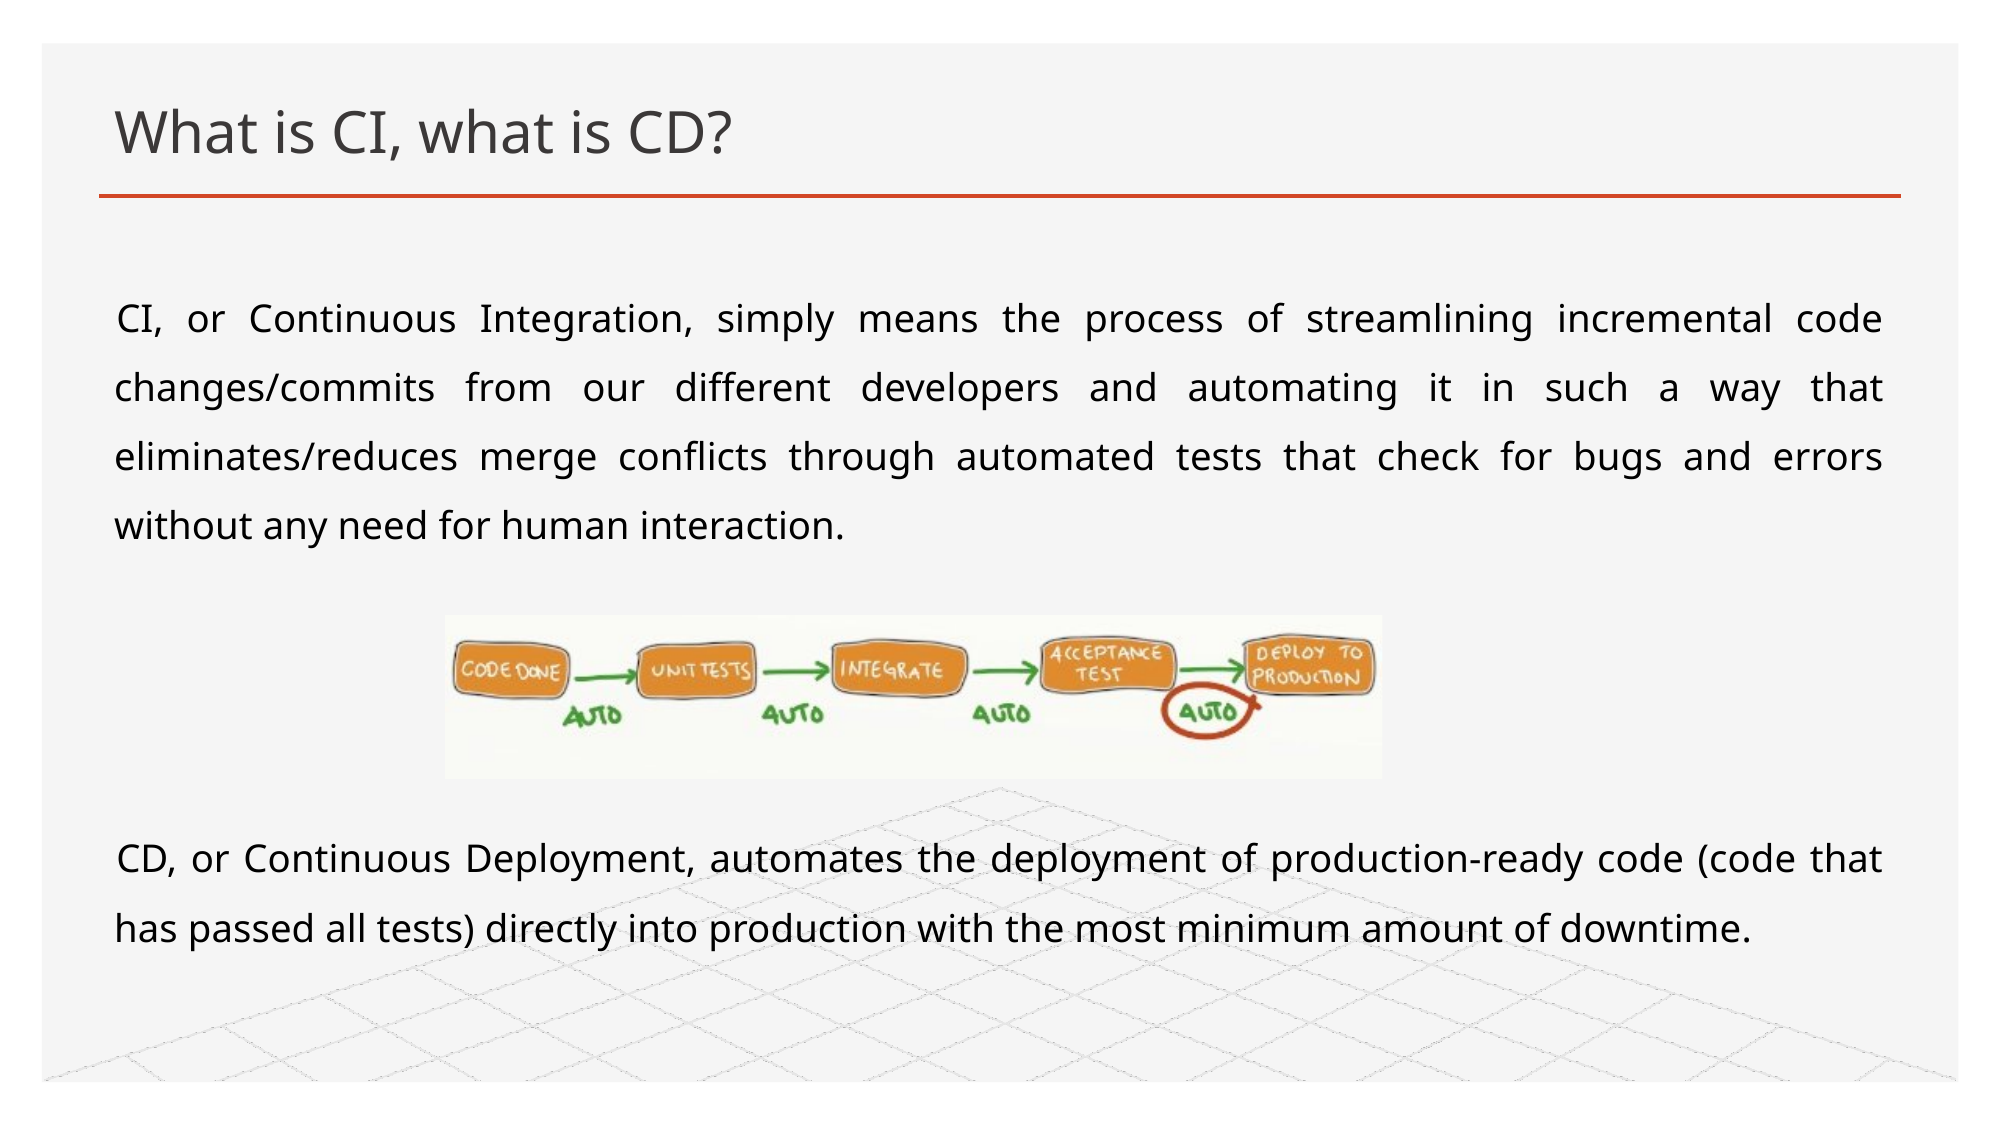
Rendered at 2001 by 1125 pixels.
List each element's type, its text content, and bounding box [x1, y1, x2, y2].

list CI, or Continuous Integration, simply means the process of streamlining incremental code changes/commits from our different developers and automating it in such a way that eliminates/reduces merge conflicts through automated tests that check for bugs and errors without any need for human interaction. CD, or Continuous Deployment, automates the deployment of production-ready code (code that has passed all tests) directly into production with the most minimum amount of downtime. [99, 263, 1901, 1014]
picture [44, 787, 1956, 1081]
title What is CI, what is CD? [99, 73, 1901, 197]
picture [444, 615, 1383, 780]
